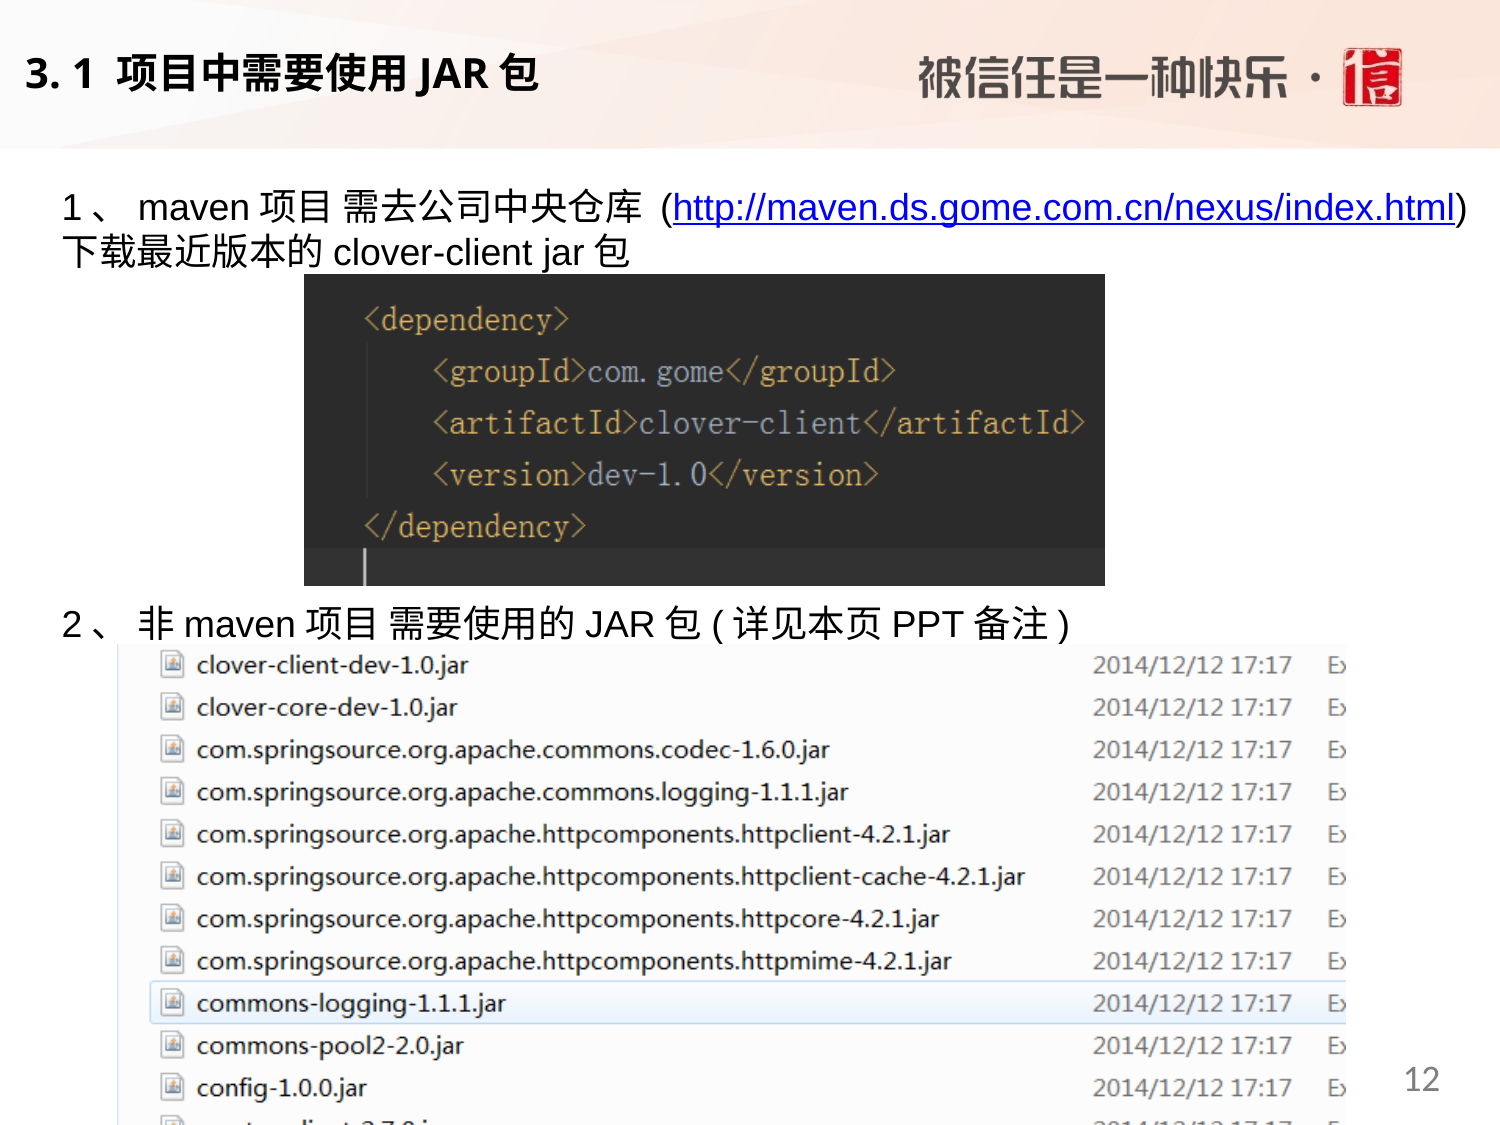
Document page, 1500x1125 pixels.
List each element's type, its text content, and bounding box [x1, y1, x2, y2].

text_box 2、 非maven项目 需要使用的JAR包(详见本页PPT备注) [46, 281, 1454, 878]
picture [304, 274, 1105, 587]
text_box 3. 1 项目中需要使用JAR包 [10, 14, 556, 105]
picture [0, 0, 1500, 1125]
text_box 1、maven项目 需去公司中央仓库 (http://maven.ds.gome.com.cn/nexus/index.html) 下载最近版本的clover-client jar包 [46, 175, 1500, 281]
